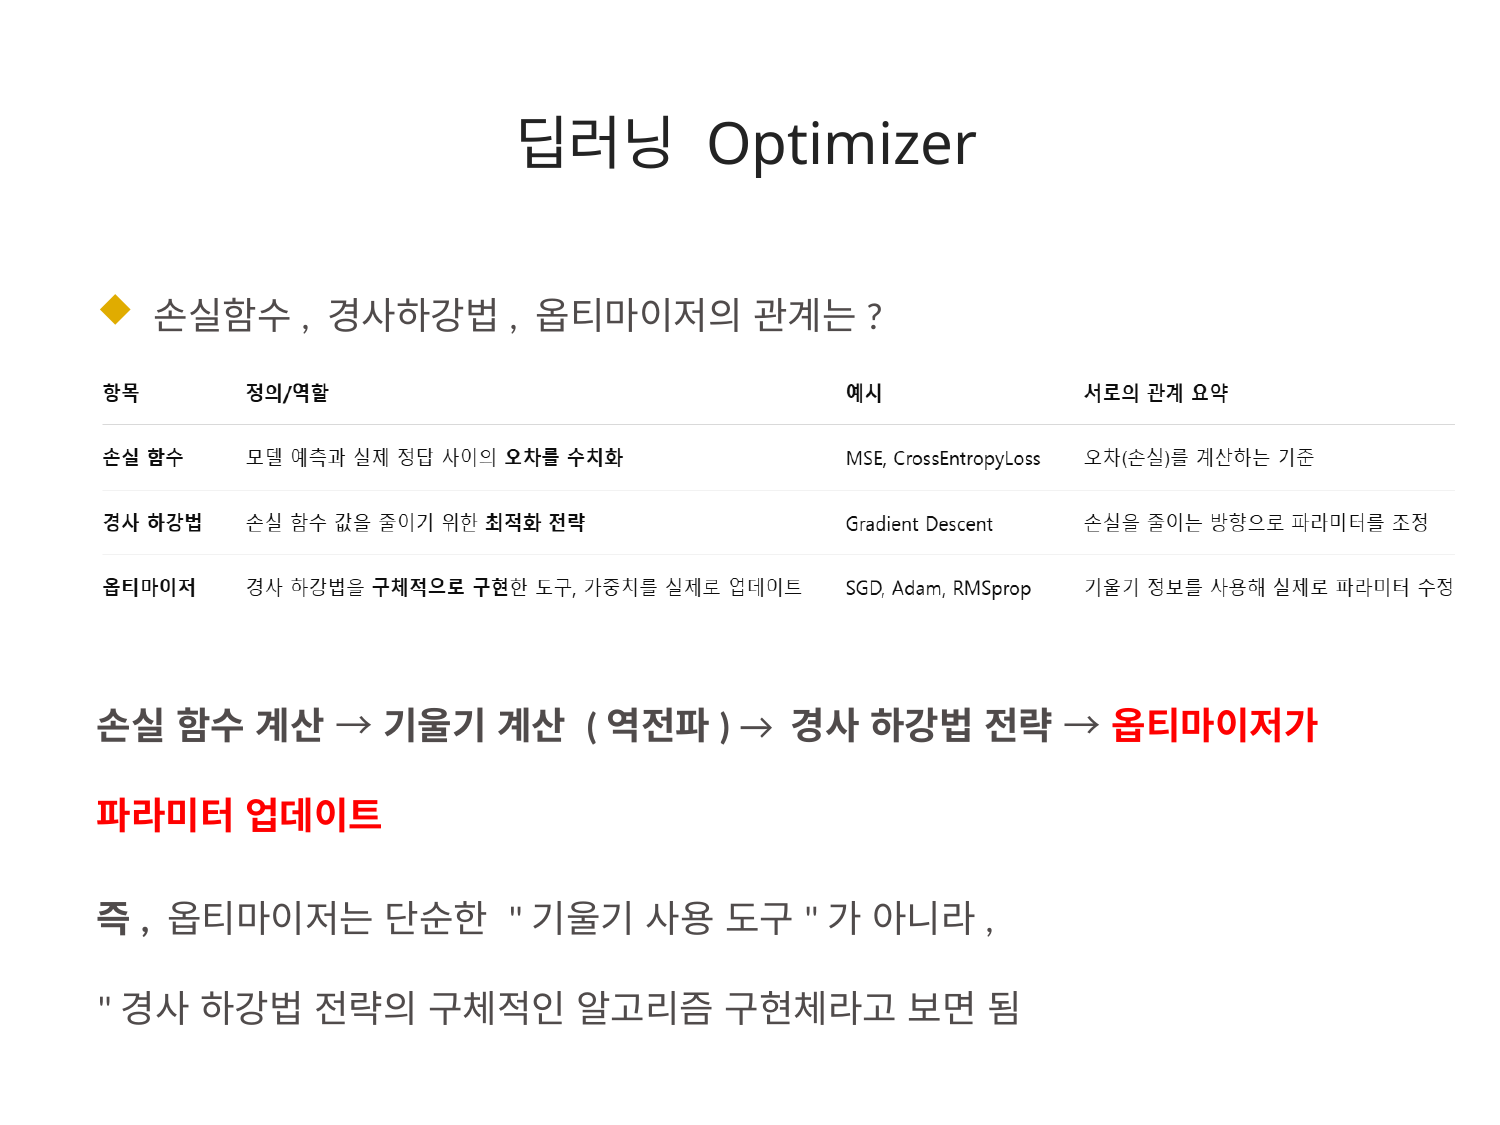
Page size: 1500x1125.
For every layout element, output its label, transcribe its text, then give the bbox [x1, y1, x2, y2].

title 딥러닝 Optimizer [81, 52, 1412, 184]
picture [97, 363, 1461, 611]
list 손실함수, 경사하강법, 옵티마이저의 관계는? 손실 함수 계산 → 기울기 계산 (역전파) → 경사 하강법 전략 → 옵티마이저가 파라미터 업데이트 즉, 옵티마이저는 단순한 "기울기 사용 도구"가 아니라, "경사 하강법 전략의 구체적인 알고리즘 구현체라고 보면 됨 [81, 239, 1450, 1054]
